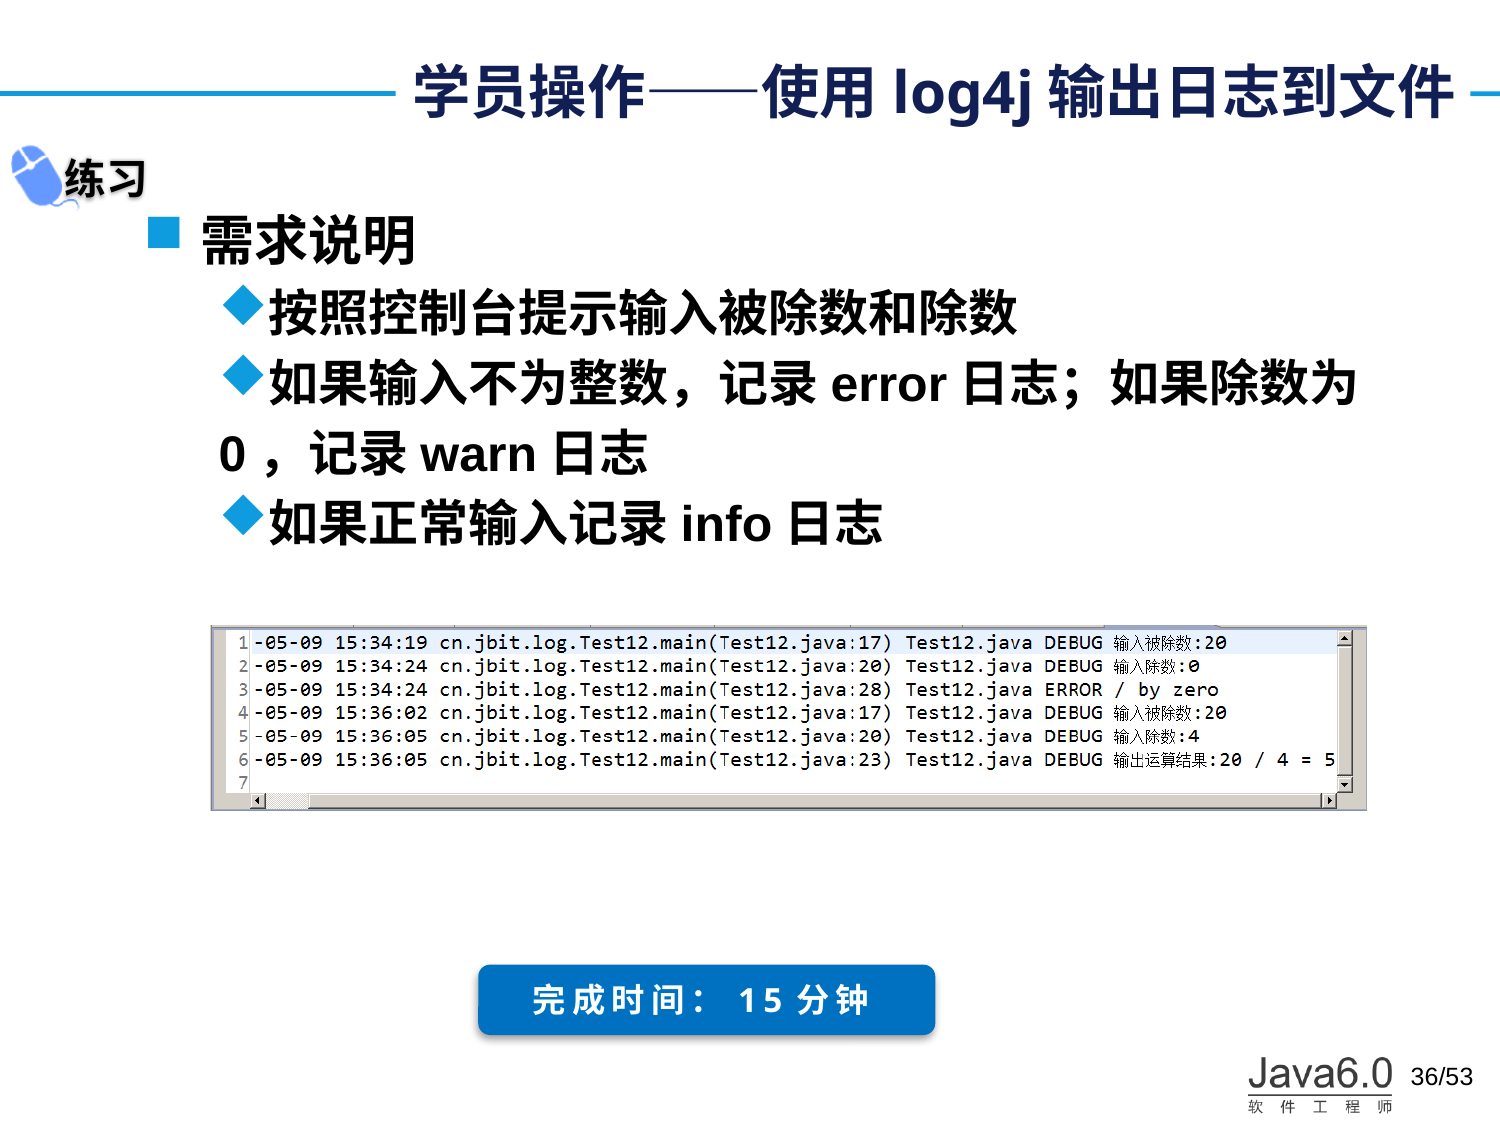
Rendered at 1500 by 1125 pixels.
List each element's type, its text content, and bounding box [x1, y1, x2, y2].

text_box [11, 144, 165, 212]
picture [210, 625, 1368, 812]
list 需求说明 按照控制台提示输入被除数和除数 如果输入不为整数，记录error日志；如果除数为 0，记录warn日志 如果正常输入记录info日志 [128, 199, 1383, 1043]
title 学员操作——使用log4j输出日志到文件 [395, 46, 1471, 133]
slide_number /53 [1138, 1053, 1489, 1114]
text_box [478, 964, 936, 1036]
